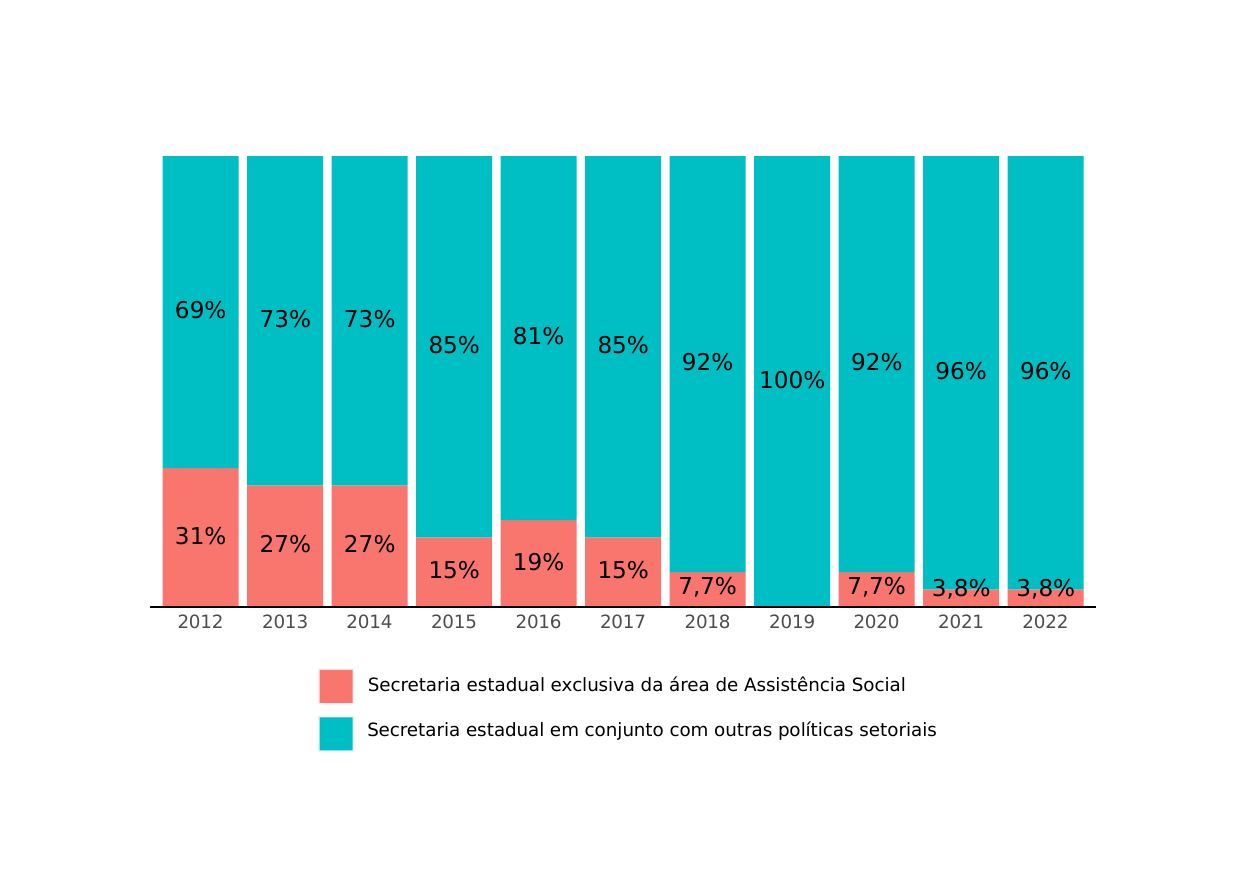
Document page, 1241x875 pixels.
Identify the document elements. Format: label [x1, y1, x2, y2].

text_box [132, 99, 1108, 775]
